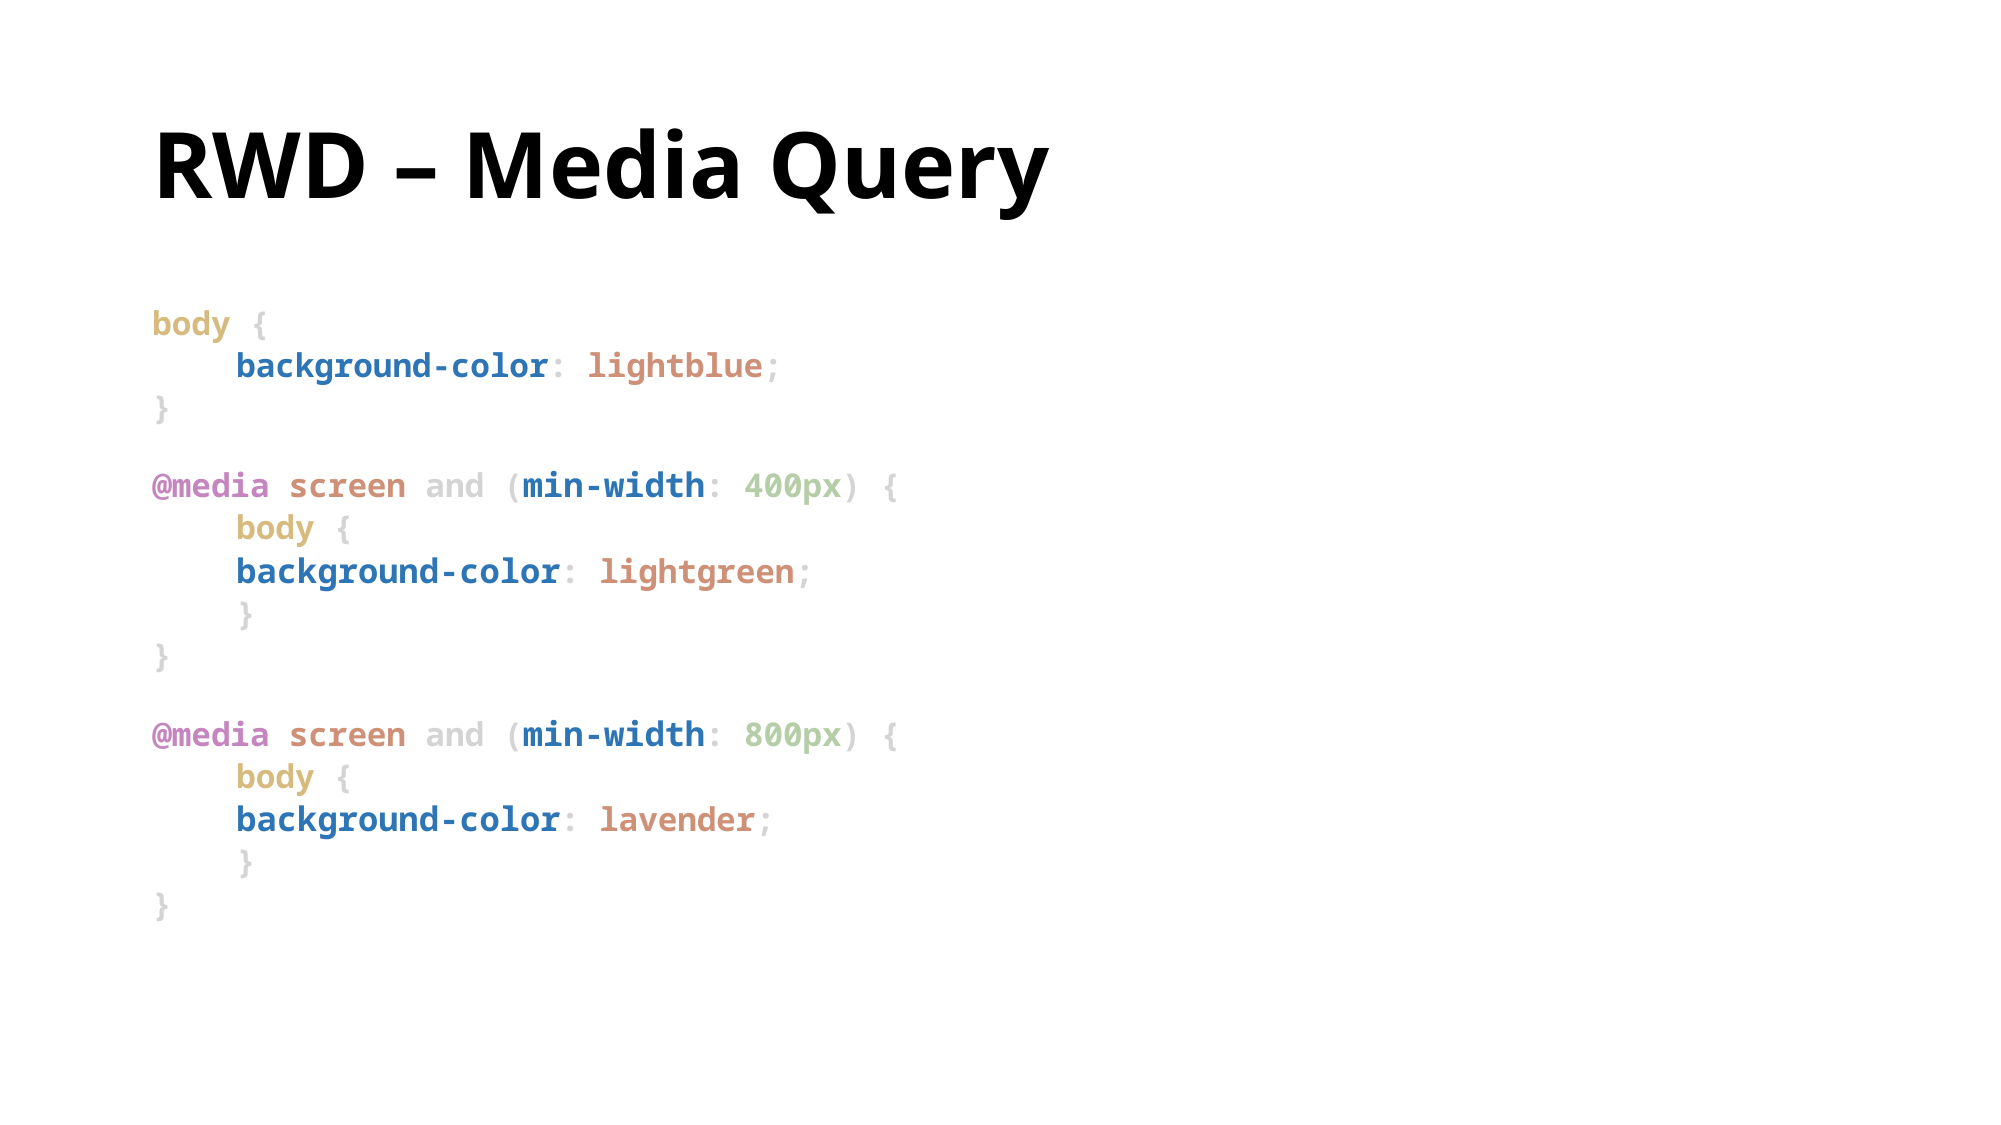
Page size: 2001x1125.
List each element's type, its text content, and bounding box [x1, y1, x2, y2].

title RWD – Media Query [137, 59, 1863, 278]
list body { background-color: lightblue; } @media screen and (min-width: 400px) { body { background-color: lightgreen; } } @media screen and (min-width: 800px) { body { background-color: lavender; } } [137, 299, 1863, 1014]
